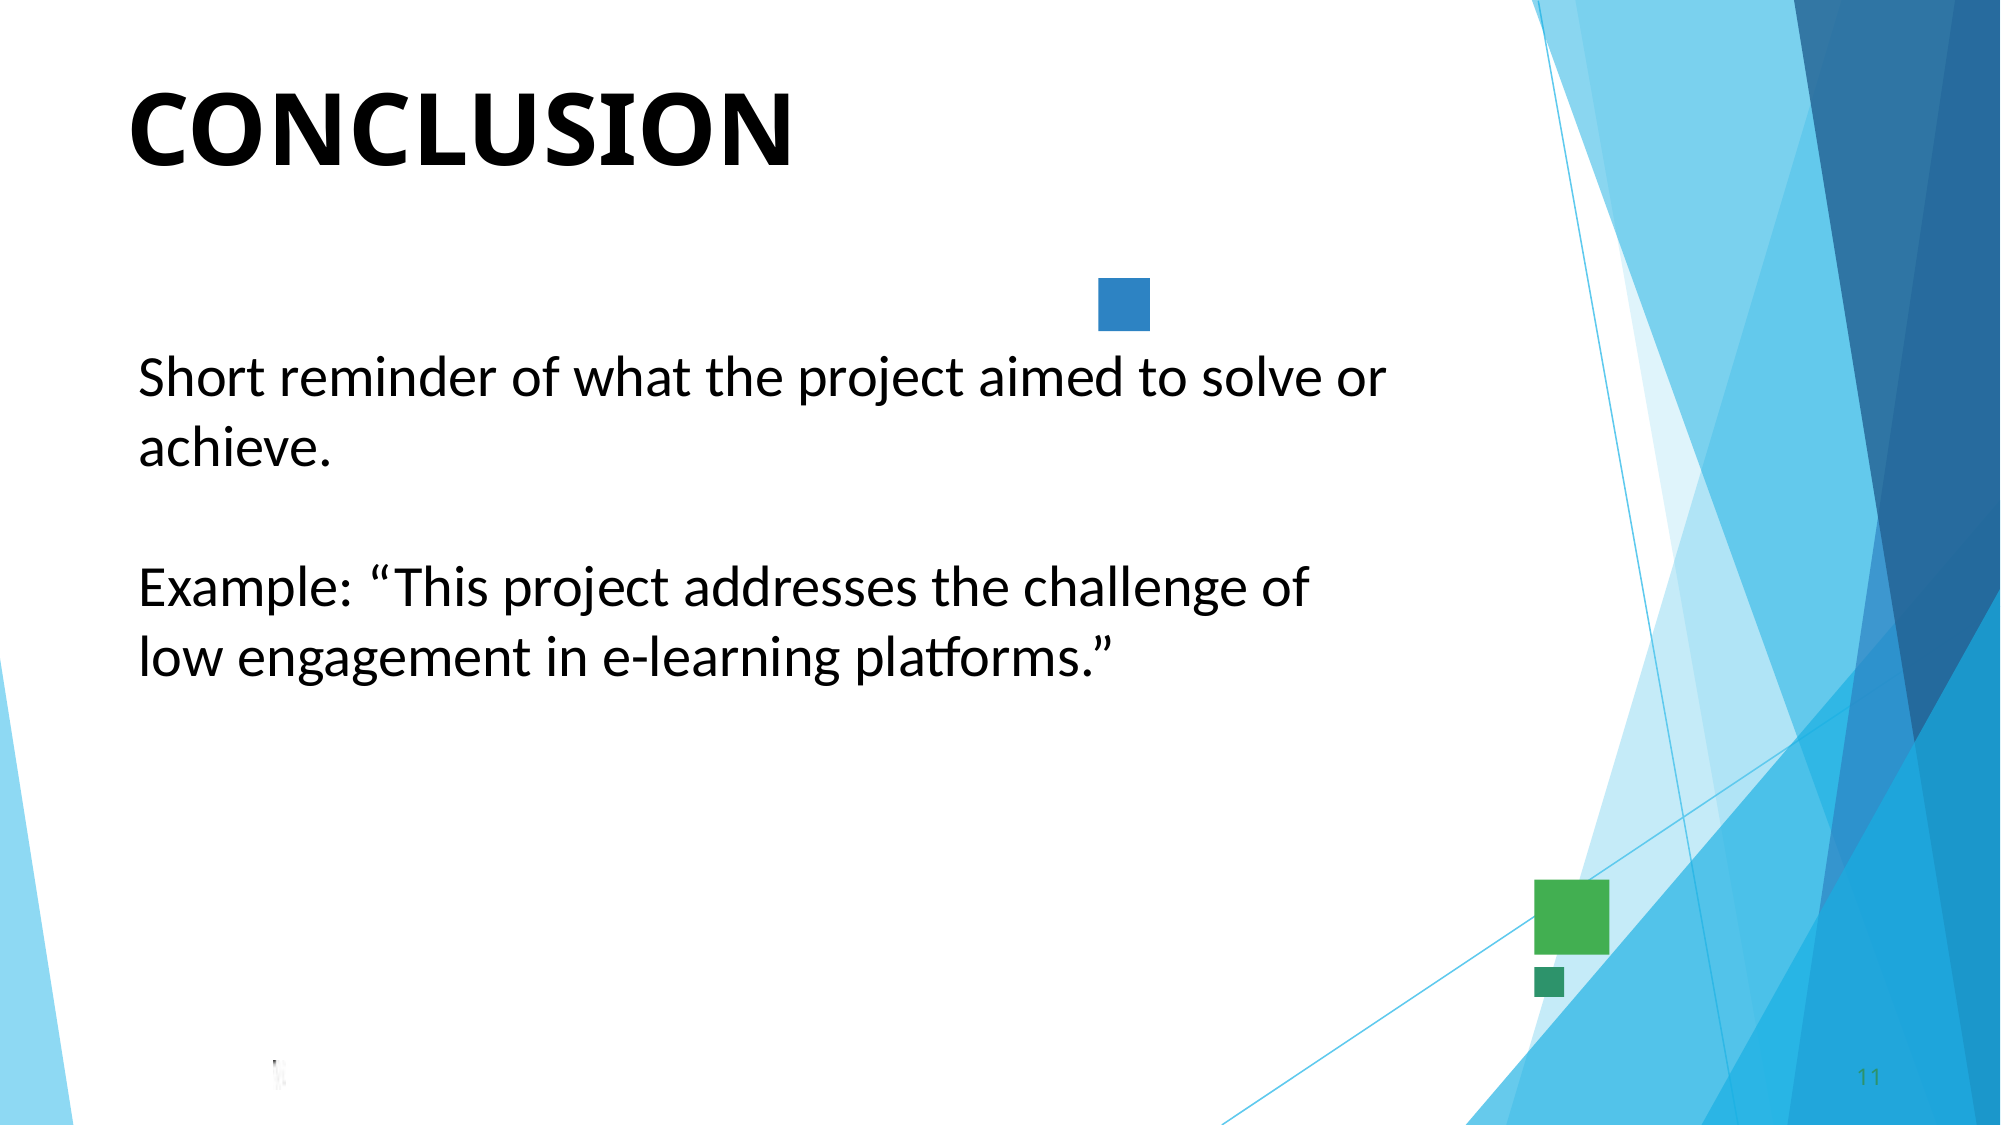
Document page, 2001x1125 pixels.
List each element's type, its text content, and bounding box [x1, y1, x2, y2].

text_box 11 [1849, 1061, 1888, 1095]
picture [273, 1060, 287, 1091]
title CONCLUSION [123, 63, 875, 254]
text_box [1534, 967, 1565, 997]
text_box [1098, 278, 1150, 331]
text_box Short reminder of what the project aimed to solve or achieve. Example: “This project addresses the challenge of low engagement in e-learning platforms.” [123, 331, 1414, 696]
text_box [1534, 879, 1610, 955]
